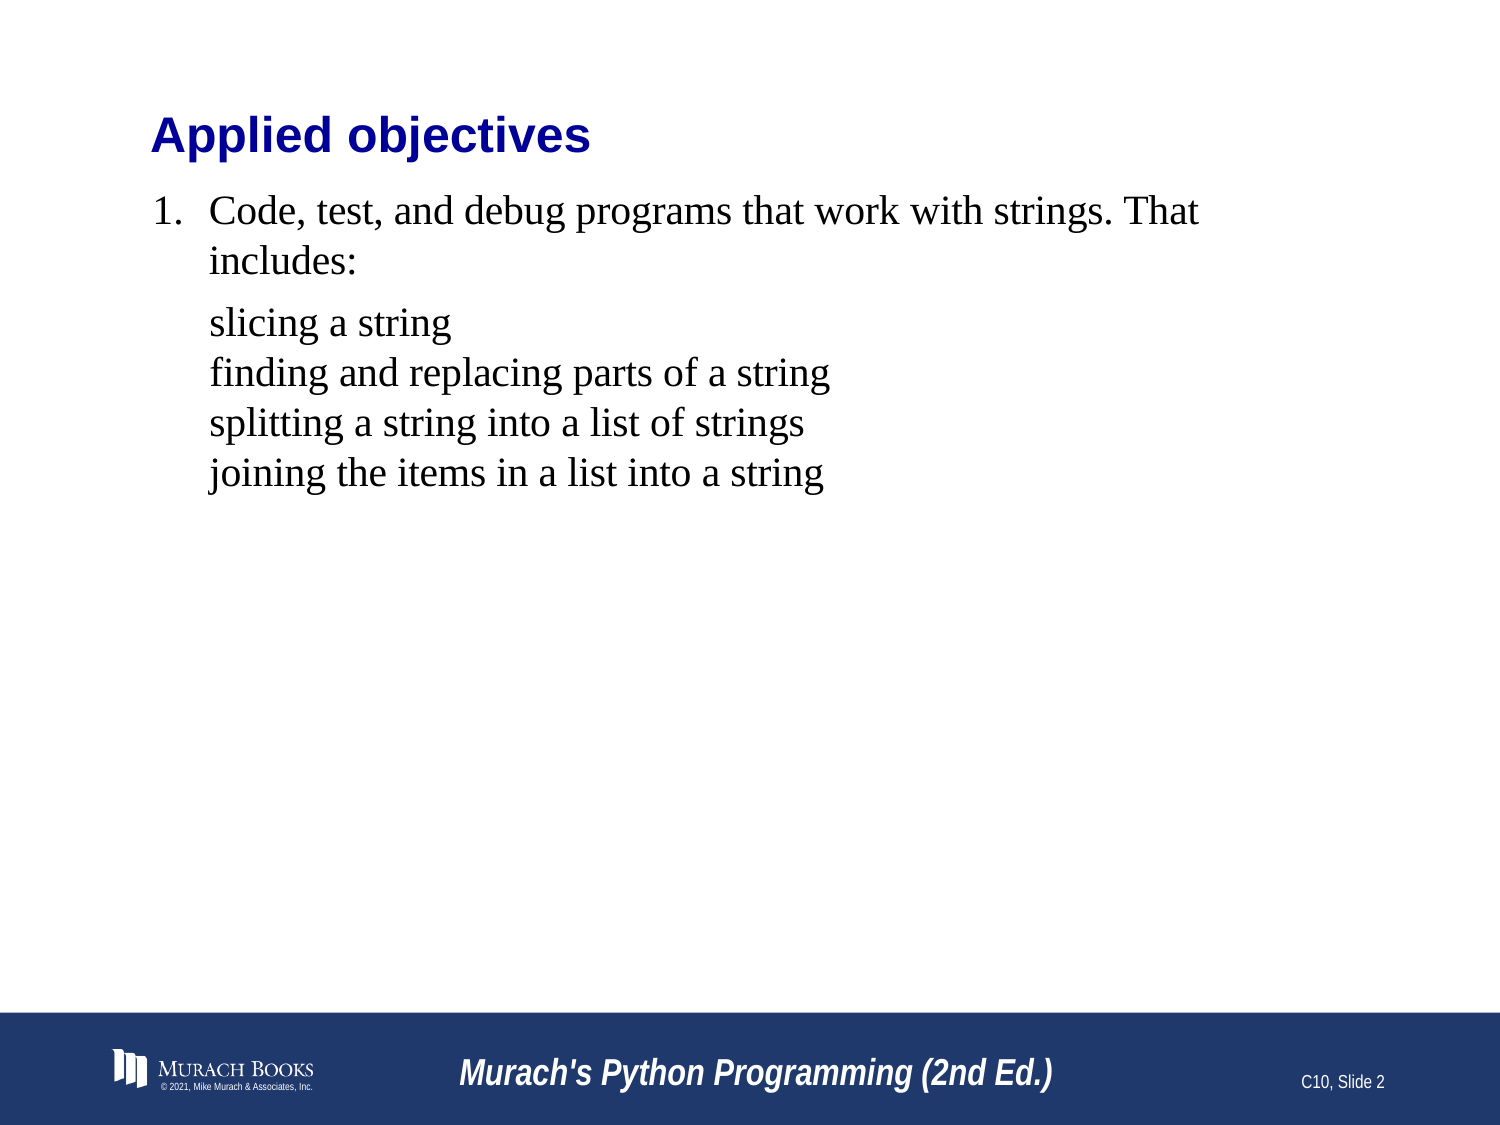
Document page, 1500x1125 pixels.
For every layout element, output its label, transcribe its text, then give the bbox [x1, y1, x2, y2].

title Applied objectives [150, 102, 1350, 164]
slide_number Murach's Python Programming (2nd Ed.) [463, 1025, 1075, 1100]
footer © 2021, Mike Murach & Associates, Inc. [12, 1025, 463, 1100]
list Code, test, and debug programs that work with strings. That includes: slicing a string finding and replacing parts of a string splitting a string into a list of strings joining the items in a list into a string [137, 174, 1350, 975]
slide_number C10, Slide 2 [1087, 1025, 1400, 1100]
